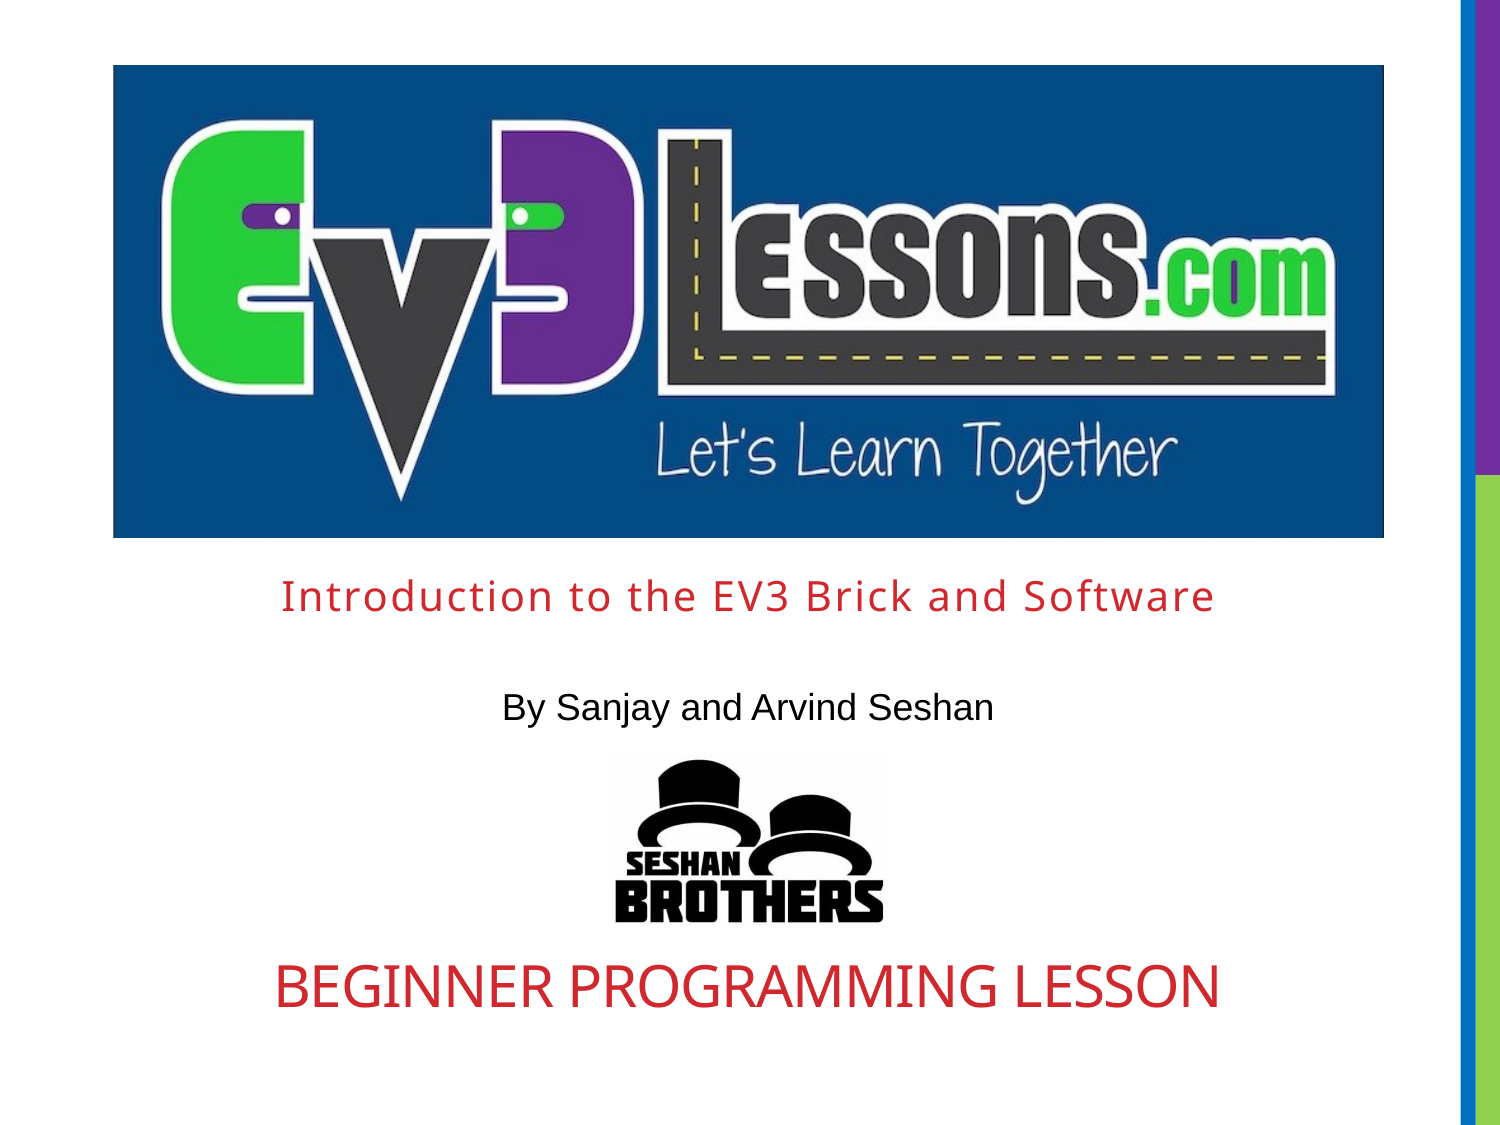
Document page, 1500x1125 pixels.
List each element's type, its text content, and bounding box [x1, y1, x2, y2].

title BEGINNER PROGRAMMING LESSON [82, 941, 1415, 1041]
picture [608, 752, 889, 928]
subtitle Introduction to the EV3 Brick and Software [185, 562, 1311, 713]
picture [113, 65, 1384, 538]
